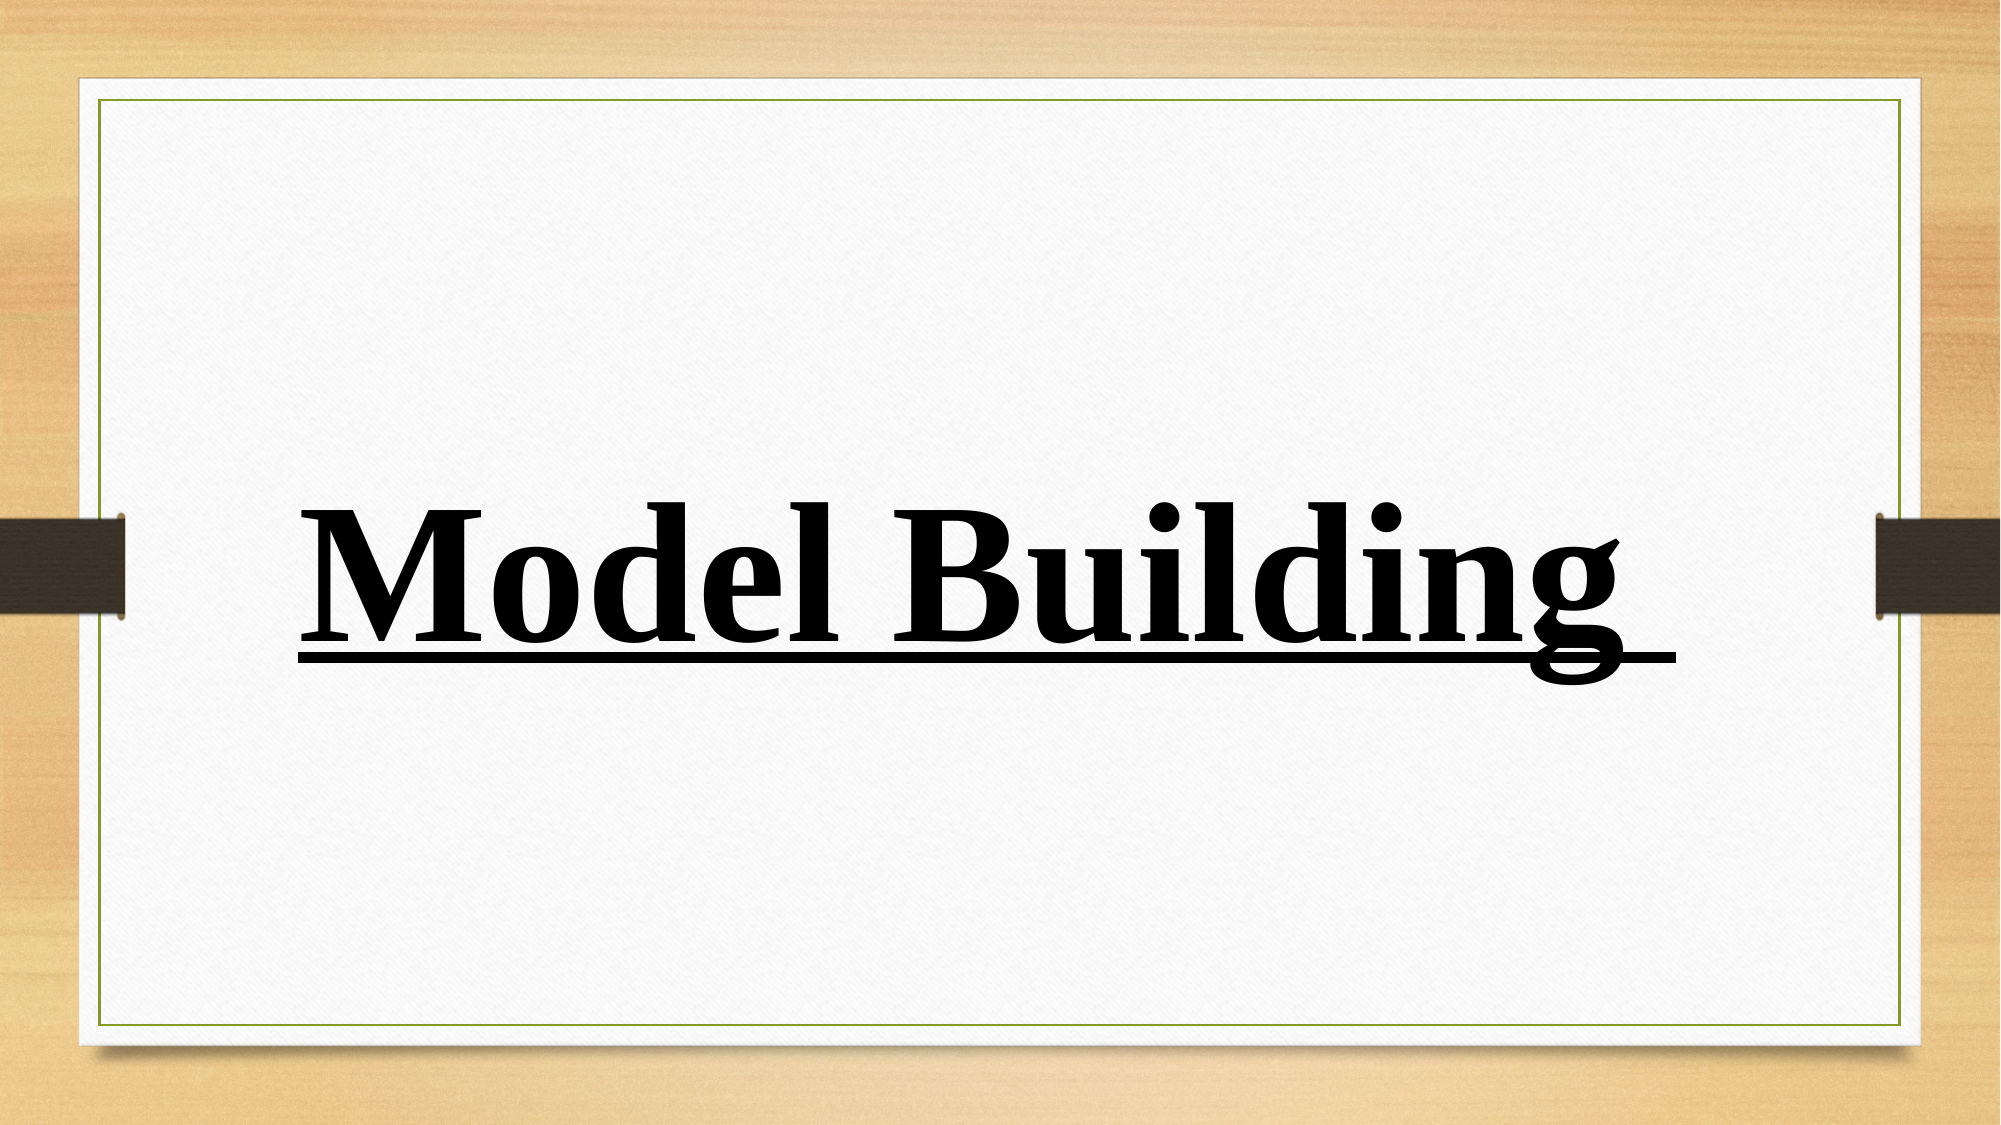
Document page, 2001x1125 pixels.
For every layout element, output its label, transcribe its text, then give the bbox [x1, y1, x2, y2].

picture [0, 0, 2001, 1125]
text_box Model Building [283, 433, 1959, 689]
